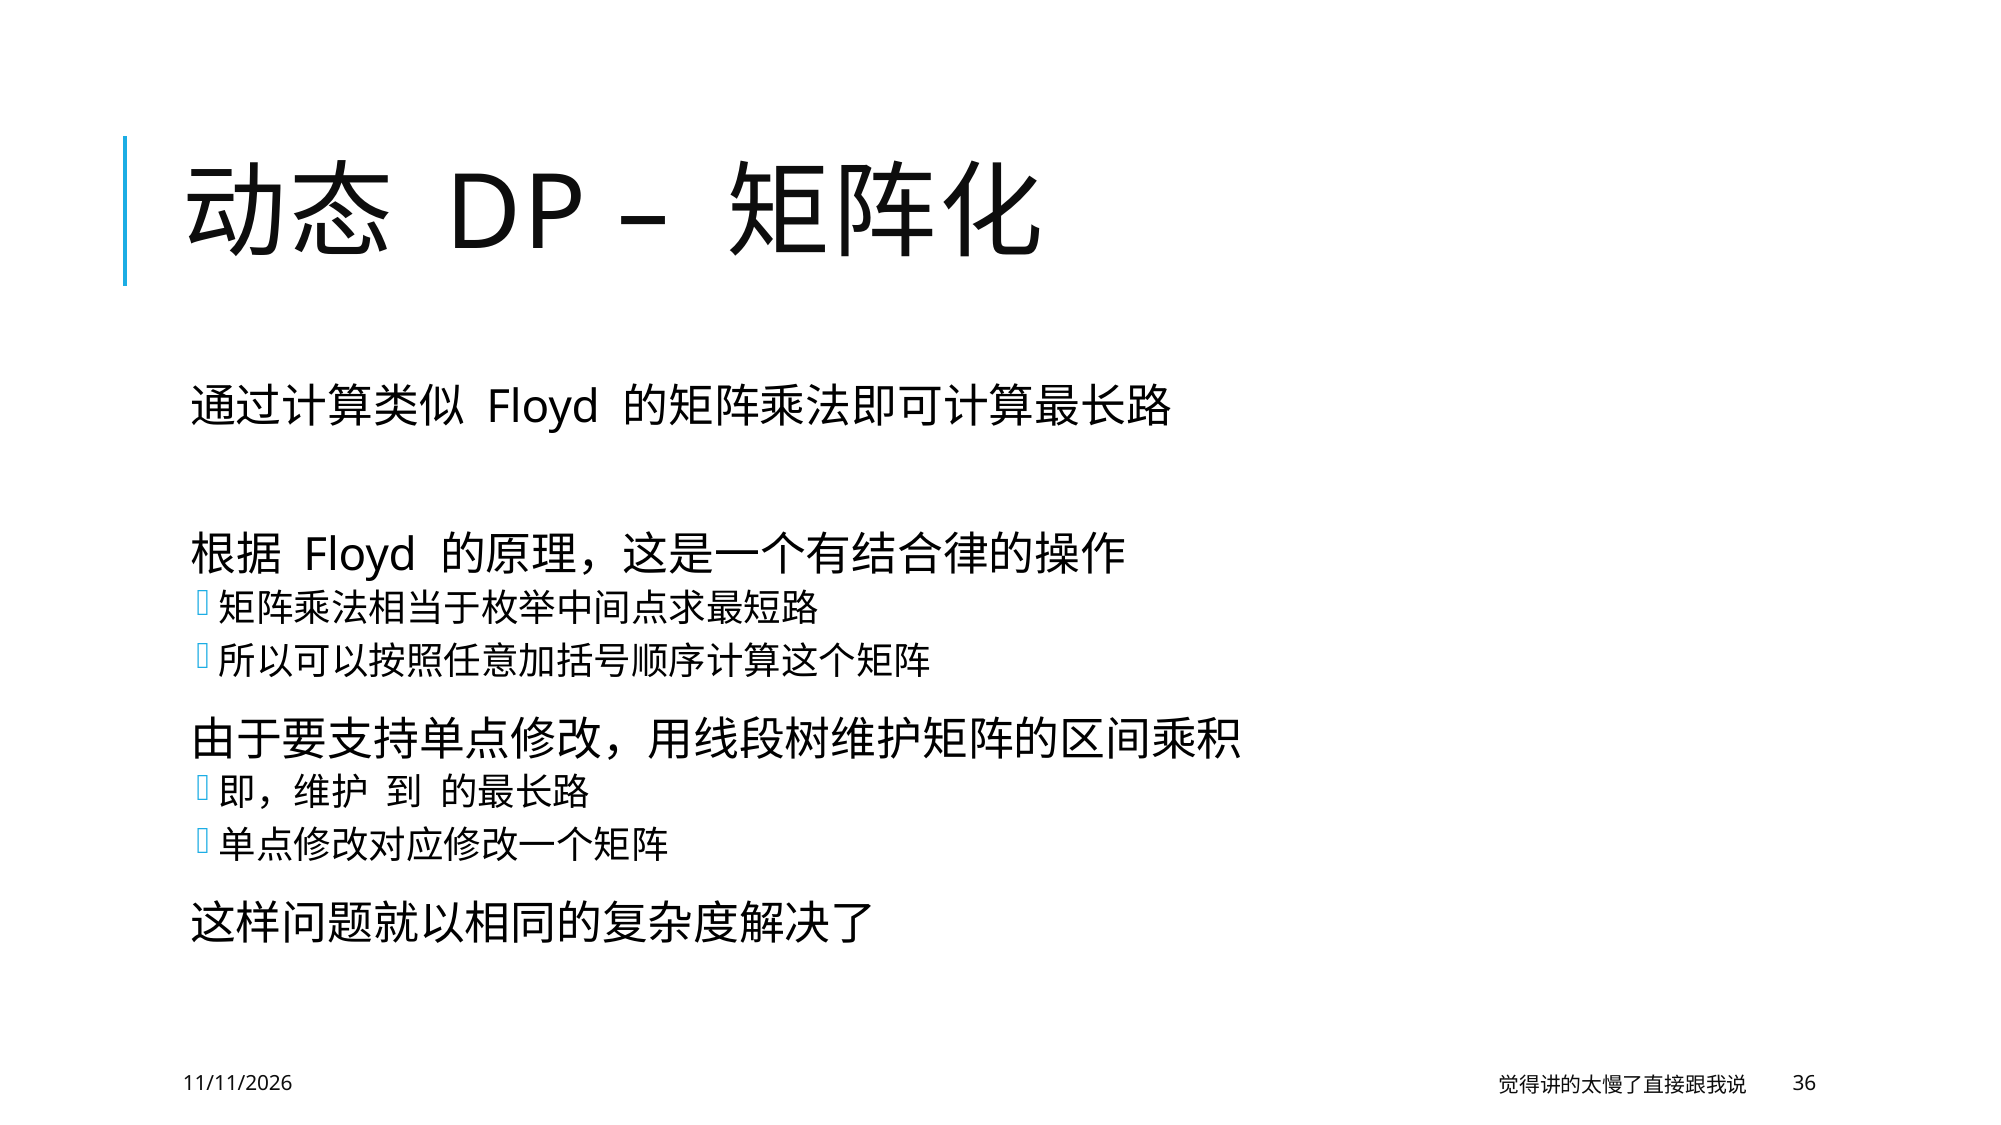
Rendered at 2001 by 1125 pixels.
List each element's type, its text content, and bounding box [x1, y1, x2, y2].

footer 觉得讲的太慢了直接跟我说 [794, 1061, 1763, 1107]
slide_number 36 [1777, 1061, 1938, 1107]
title 动态 DP – 矩阵化 [168, 96, 1763, 342]
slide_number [168, 1061, 522, 1107]
